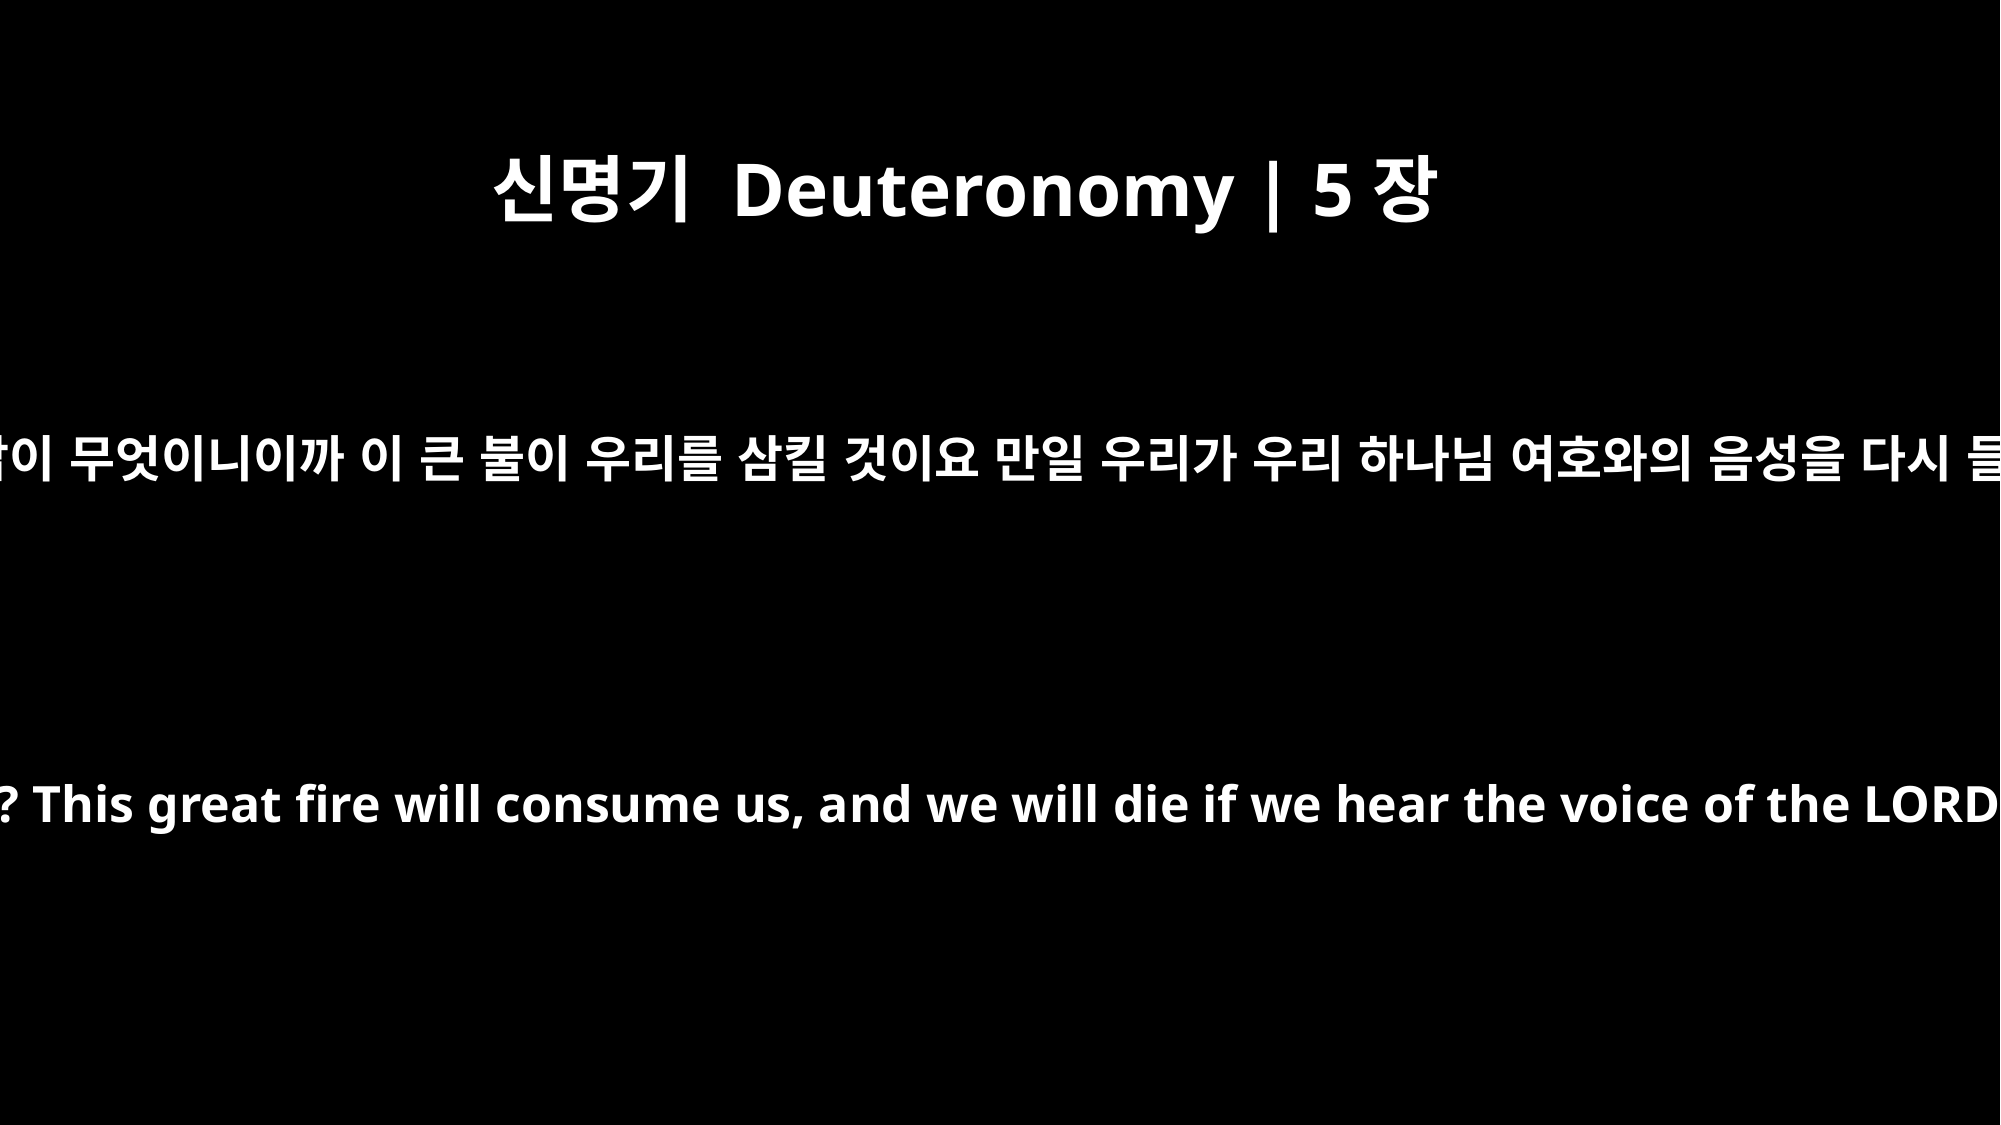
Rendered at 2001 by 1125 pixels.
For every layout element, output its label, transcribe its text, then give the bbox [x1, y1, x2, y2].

text_box 신명기 Deuteronomy | 5장 [476, 136, 1455, 239]
text_box But now, why should we die? This great fire will consume us, and we will die if we hear the voice of the LORD our God any longer. [0, 764, 2000, 840]
text_box 25 이제 우리가 죽을 까닭이 무엇이니이까 이 큰 불이 우리를 삼킬 것이요 만일 우리가 우리 하나님 여호와의 음성을 다시 들으면 죽을 것이라 [0, 359, 2000, 495]
